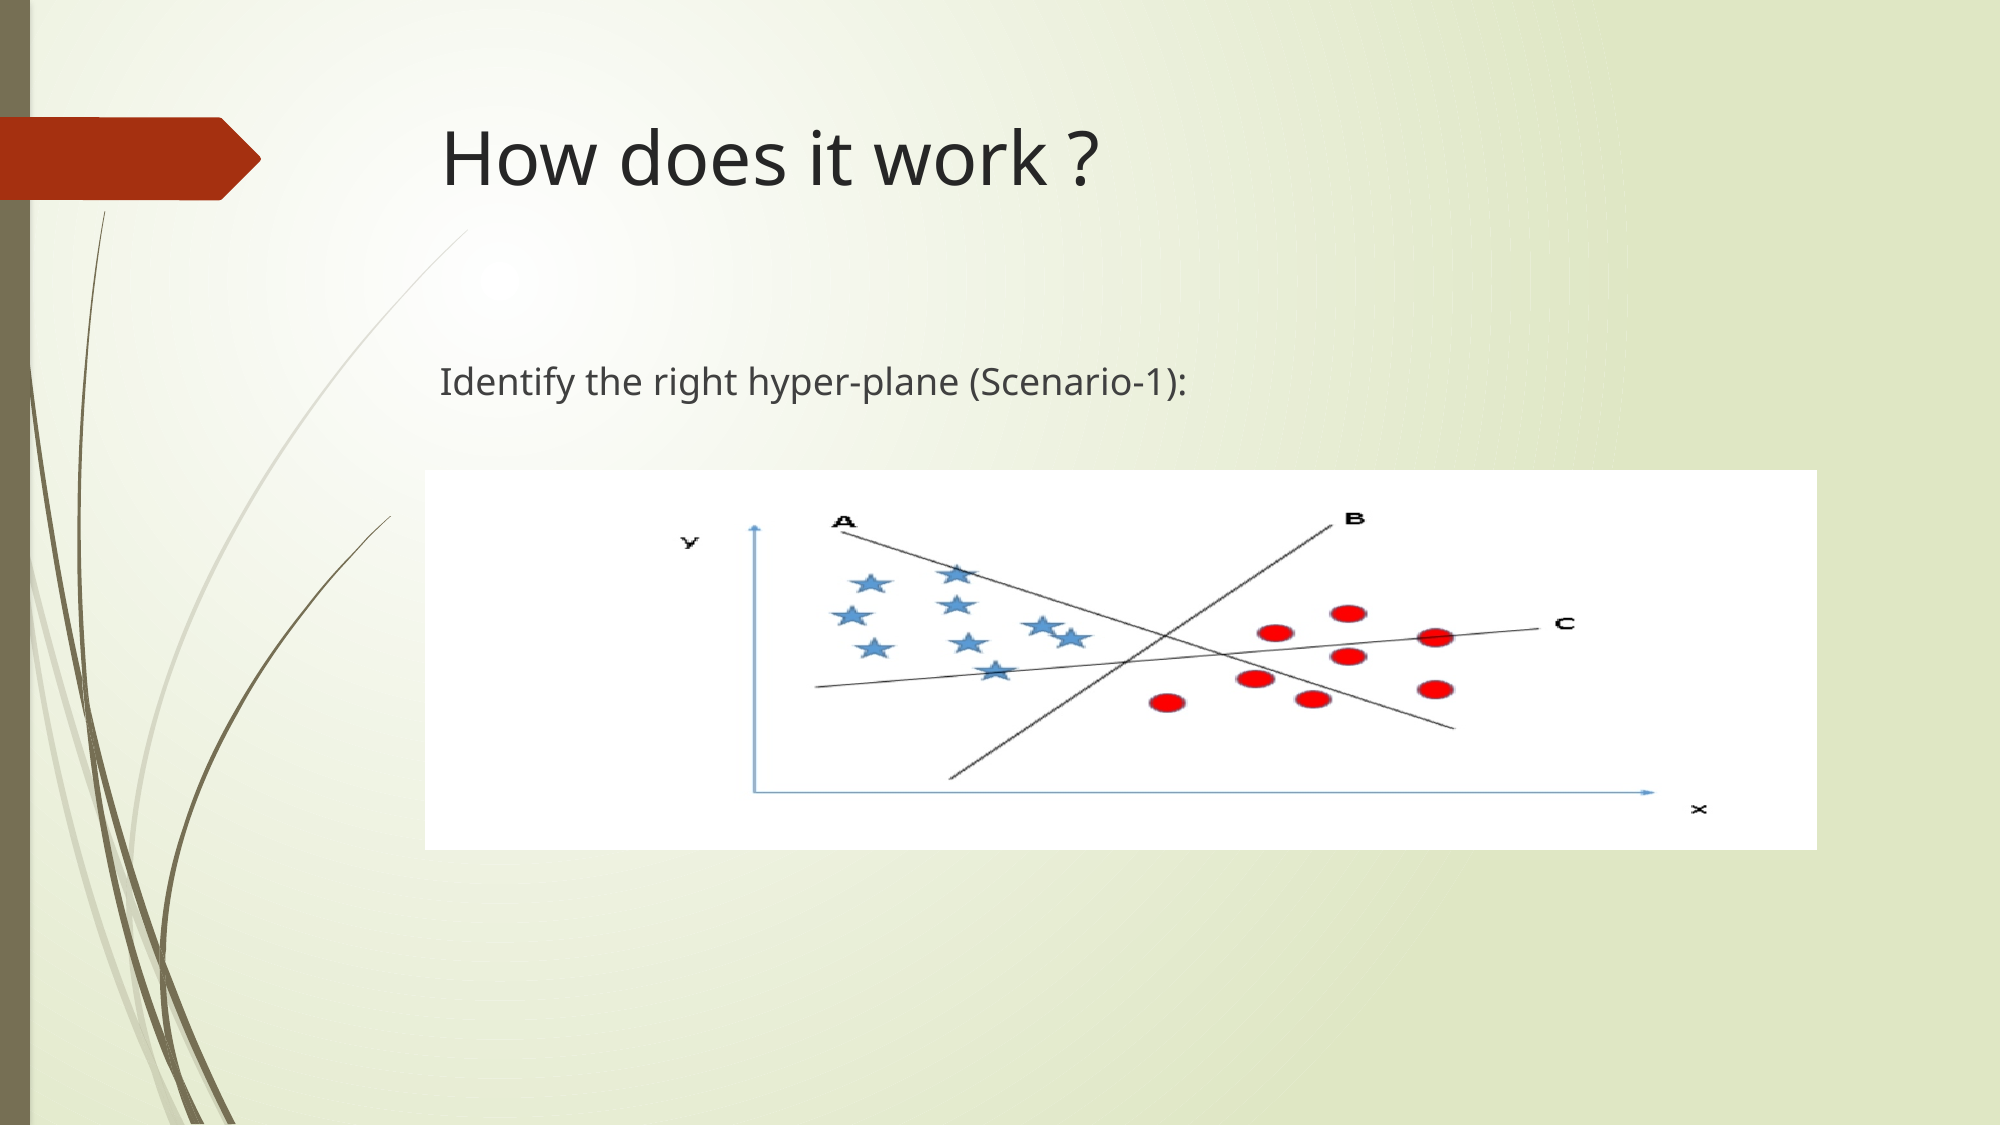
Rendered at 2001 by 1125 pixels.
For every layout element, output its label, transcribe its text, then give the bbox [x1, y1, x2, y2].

title How does it work ? [425, 102, 1888, 313]
picture [425, 469, 1817, 850]
list Identify the right hyper-plane (Scenario-1): [424, 350, 1888, 970]
